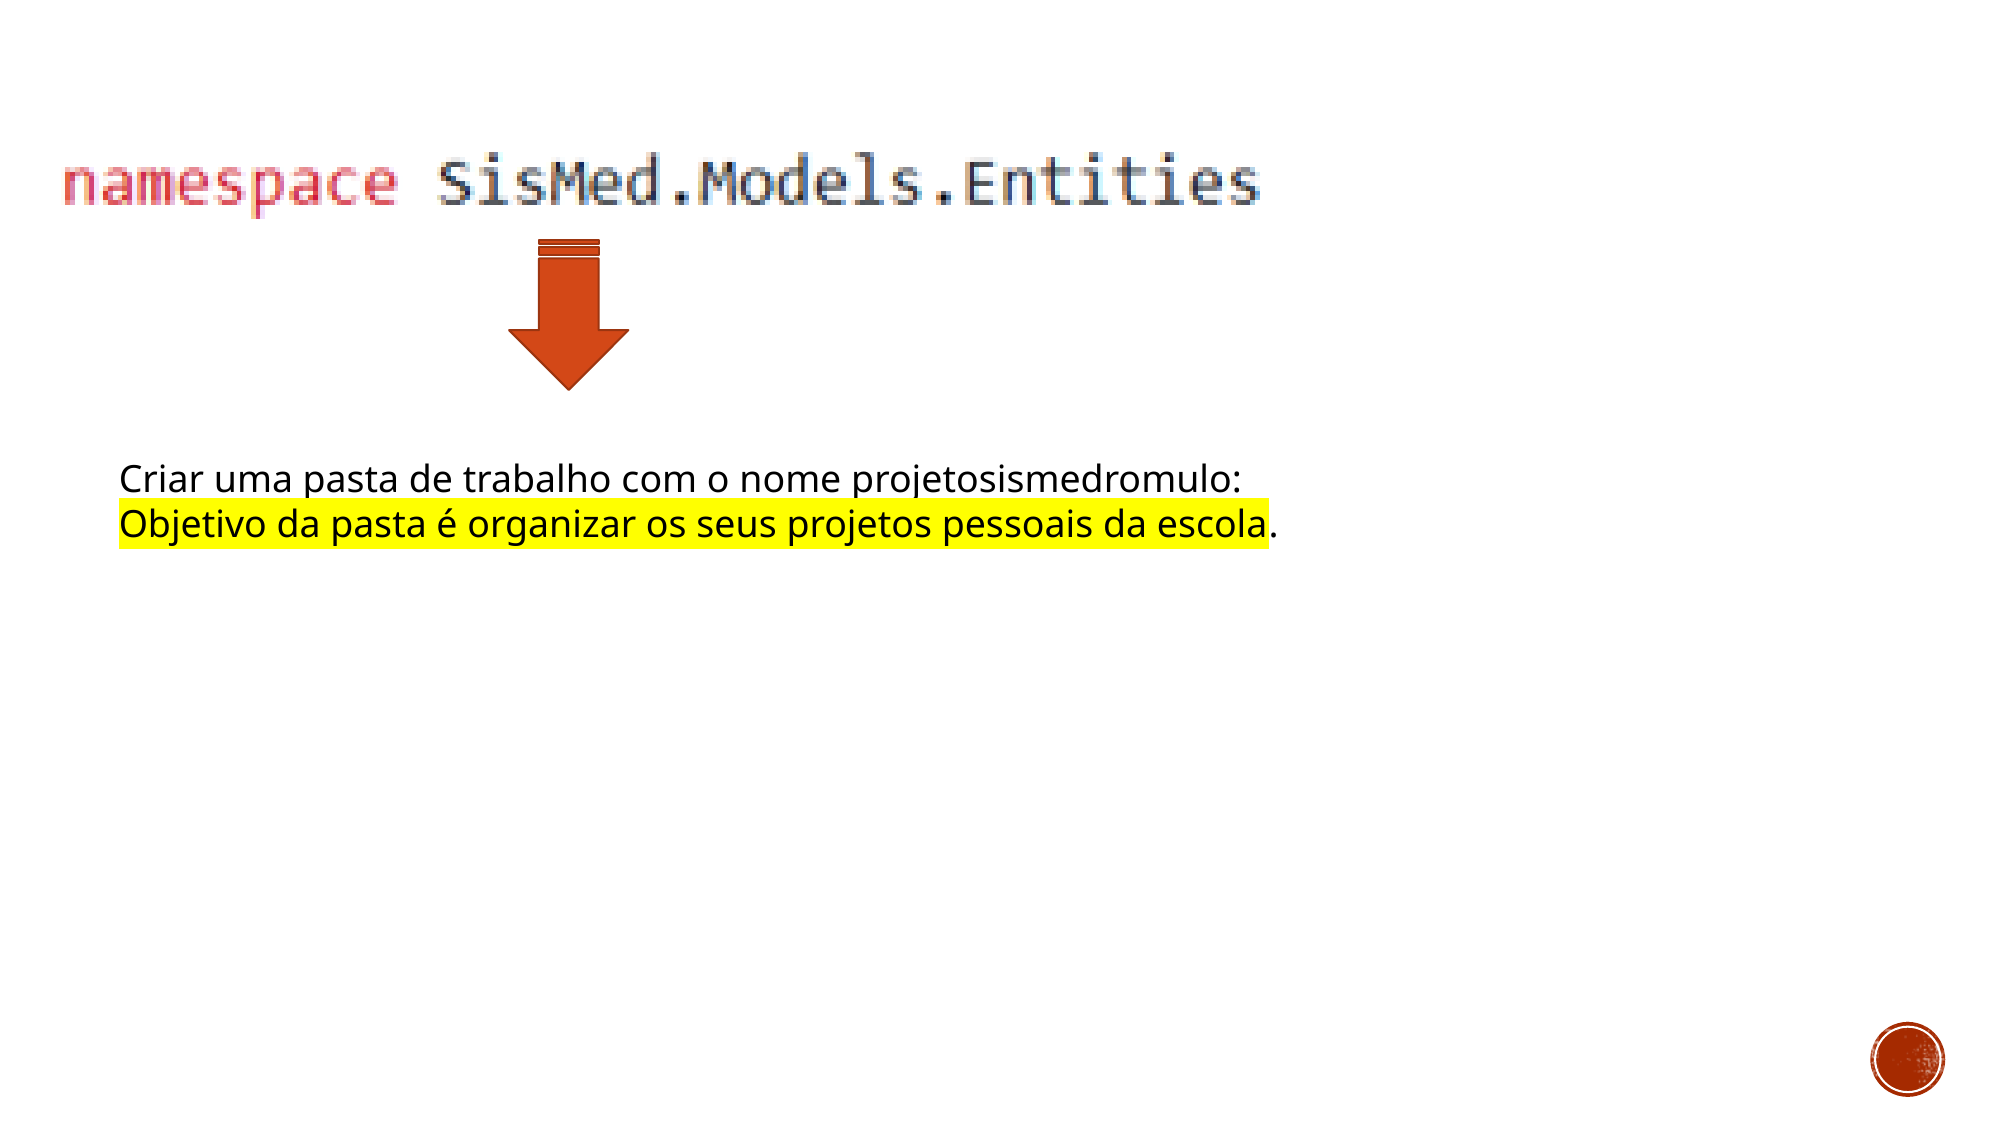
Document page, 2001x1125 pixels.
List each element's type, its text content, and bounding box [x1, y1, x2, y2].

picture [24, 110, 1409, 258]
text_box Criar uma pasta de trabalho com o nome projetosismedromulo: Objetivo da pasta é organizar os seus projetos pessoais da escola. [103, 447, 1294, 553]
text_box [508, 259, 630, 391]
